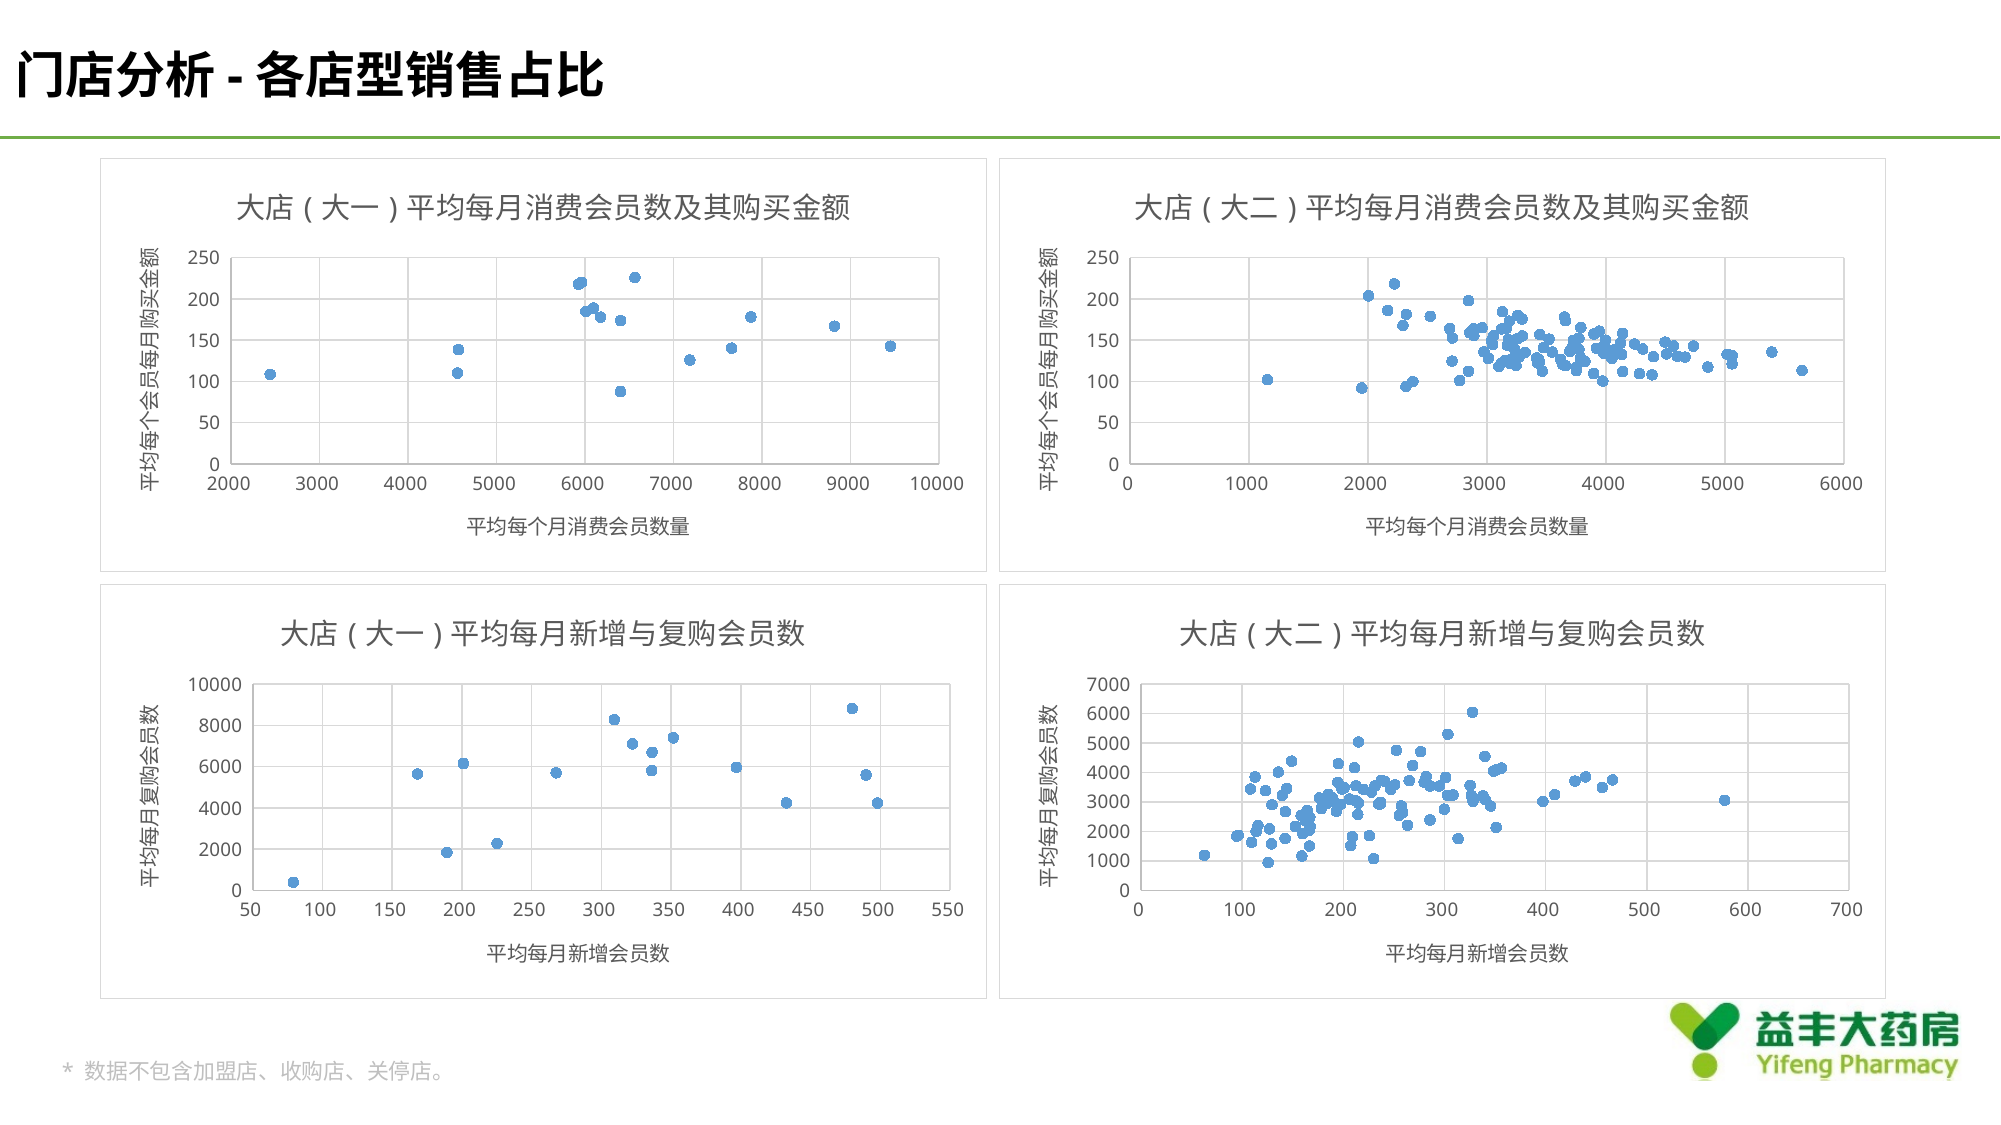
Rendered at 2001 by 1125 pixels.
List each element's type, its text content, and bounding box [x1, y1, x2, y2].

text_box 门店分析-各店型销售占比 [15, 50, 960, 105]
chart [999, 584, 1886, 999]
chart [100, 158, 987, 572]
chart [100, 584, 987, 999]
chart [999, 158, 1886, 572]
text_box * 数据不包含加盟店、收购店、关停店。 [61, 1060, 455, 1085]
picture [1663, 1000, 1962, 1081]
